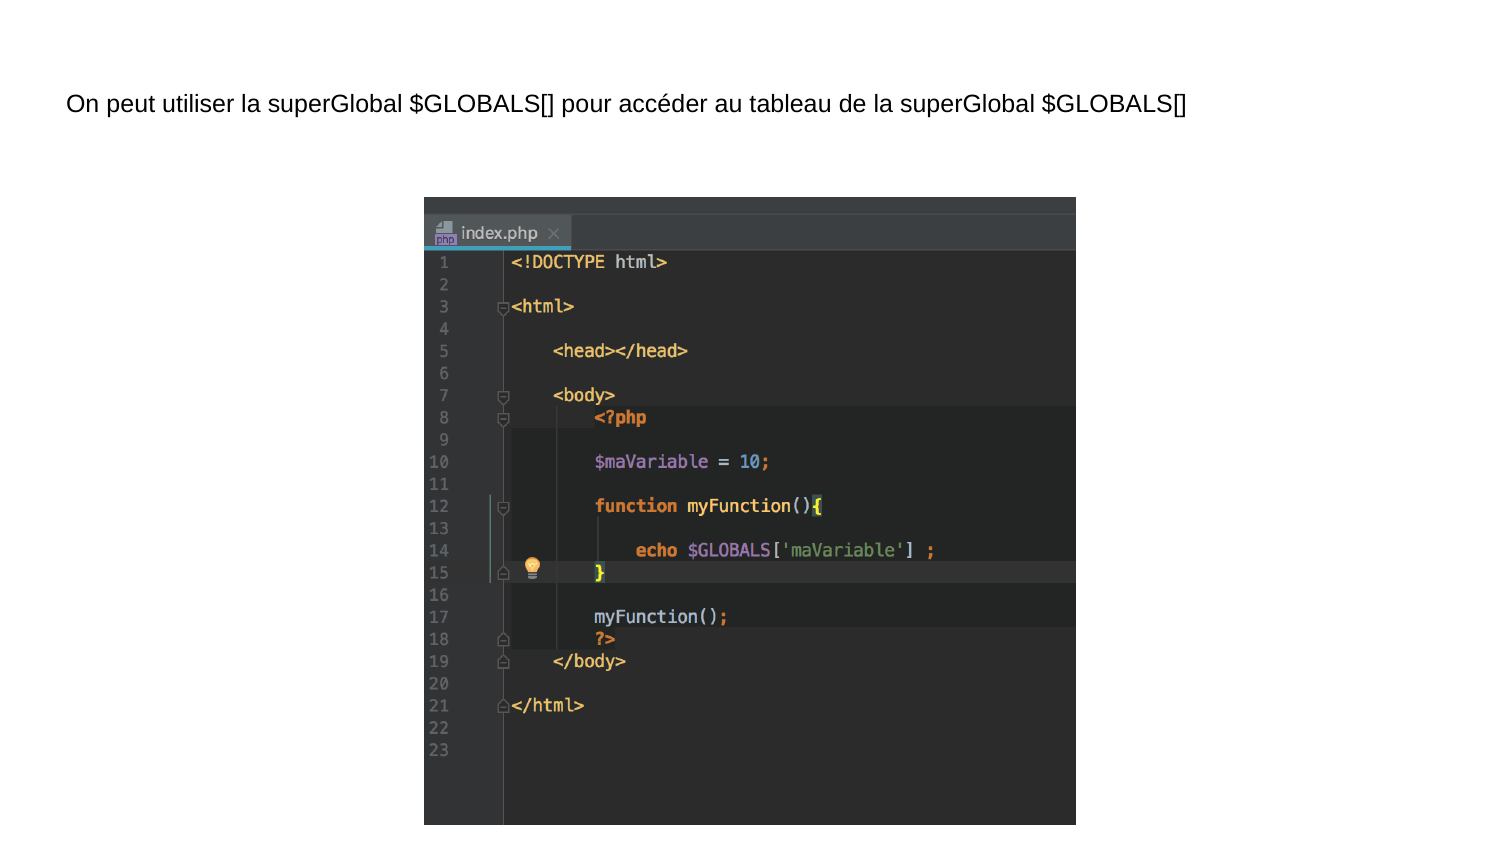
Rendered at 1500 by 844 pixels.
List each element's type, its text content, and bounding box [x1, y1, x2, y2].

picture [424, 197, 1076, 825]
title On peut utiliser la superGlobal $GLOBALS[] pour accéder au tableau de la superGlobal $GLOBALS[] [51, 72, 1449, 167]
